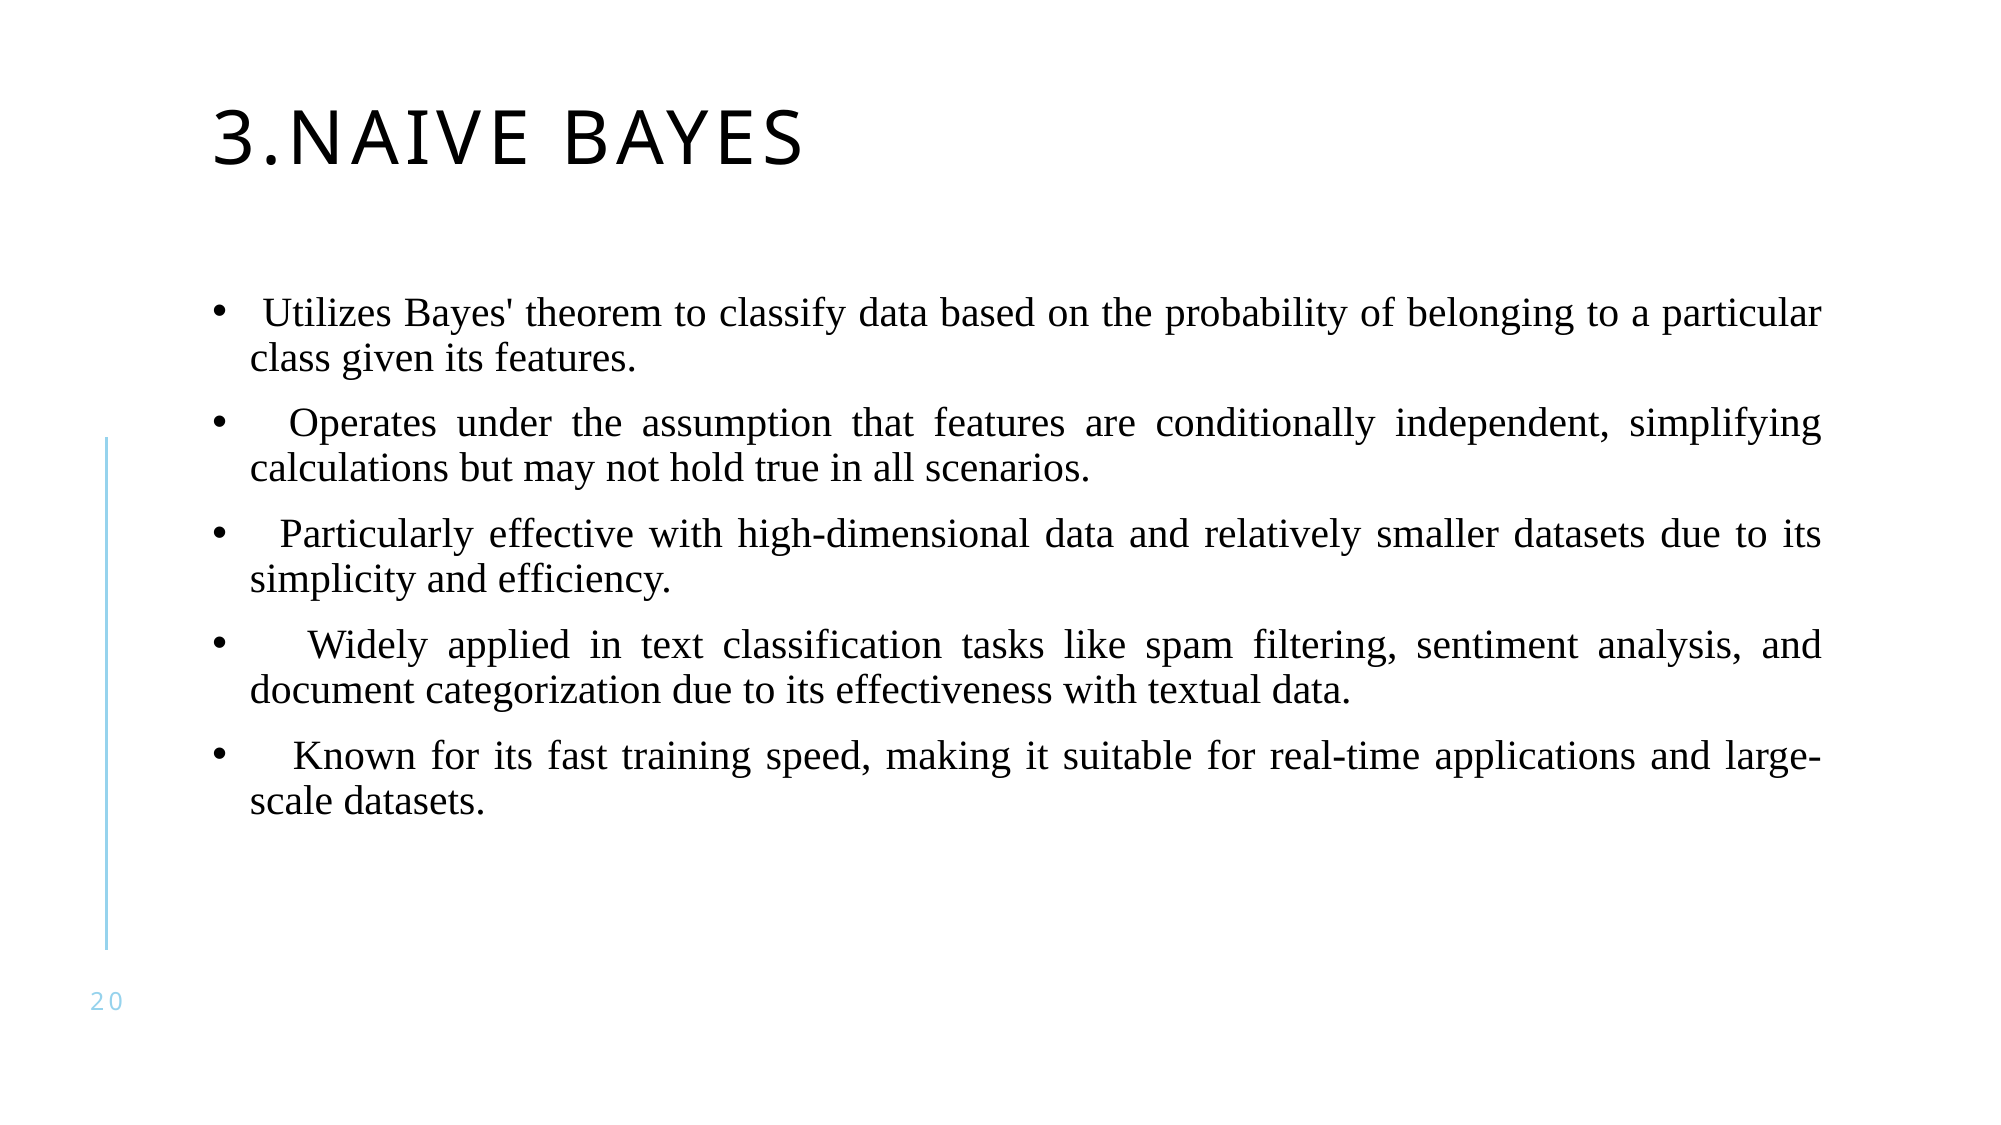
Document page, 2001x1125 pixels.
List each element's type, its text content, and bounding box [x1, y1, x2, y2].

title 3.Naive bayes [212, 99, 1863, 250]
list Utilizes Bayes' theorem to classify data based on the probability of belonging to a particular class given its features. Operates under the assumption that features are conditionally independent, simplifying calculations but may not hold true in all scenarios. Particularly effective with high-dimensional data and relatively smaller datasets due to its simplicity and efficiency. Widely applied in text classification tasks like spam filtering, sentiment analysis, and document categorization due to its effectiveness with textual data. Known for its fast training speed, making it suitable for real-time applications and large-scale datasets. [212, 290, 1824, 1107]
slide_number 20 [68, 987, 144, 1018]
